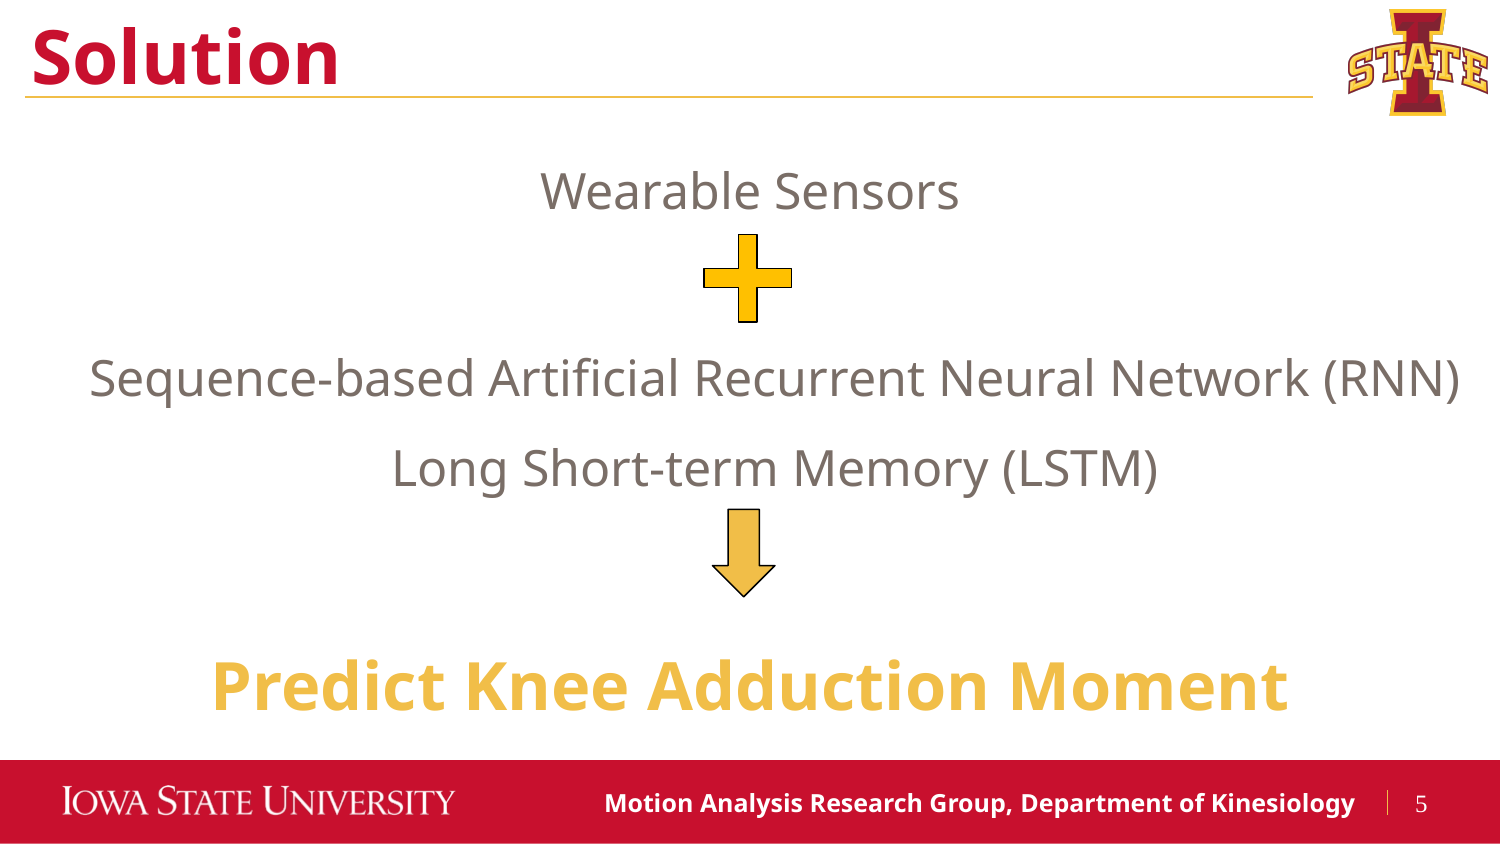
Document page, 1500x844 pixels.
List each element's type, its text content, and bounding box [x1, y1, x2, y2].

text_box [704, 234, 792, 309]
text_box Wearable Sensors [12, 121, 1488, 227]
text_box Predict Knee Adduction Moment [12, 596, 1488, 732]
picture [62, 785, 456, 818]
text_box Solution [16, 2, 1367, 107]
text_box [712, 509, 775, 596]
text_box Sequence-based Artificial Recurrent Neural Network (RNN) Long Short-term Memory (LSTM) [37, 309, 1500, 505]
picture [1348, 9, 1488, 116]
